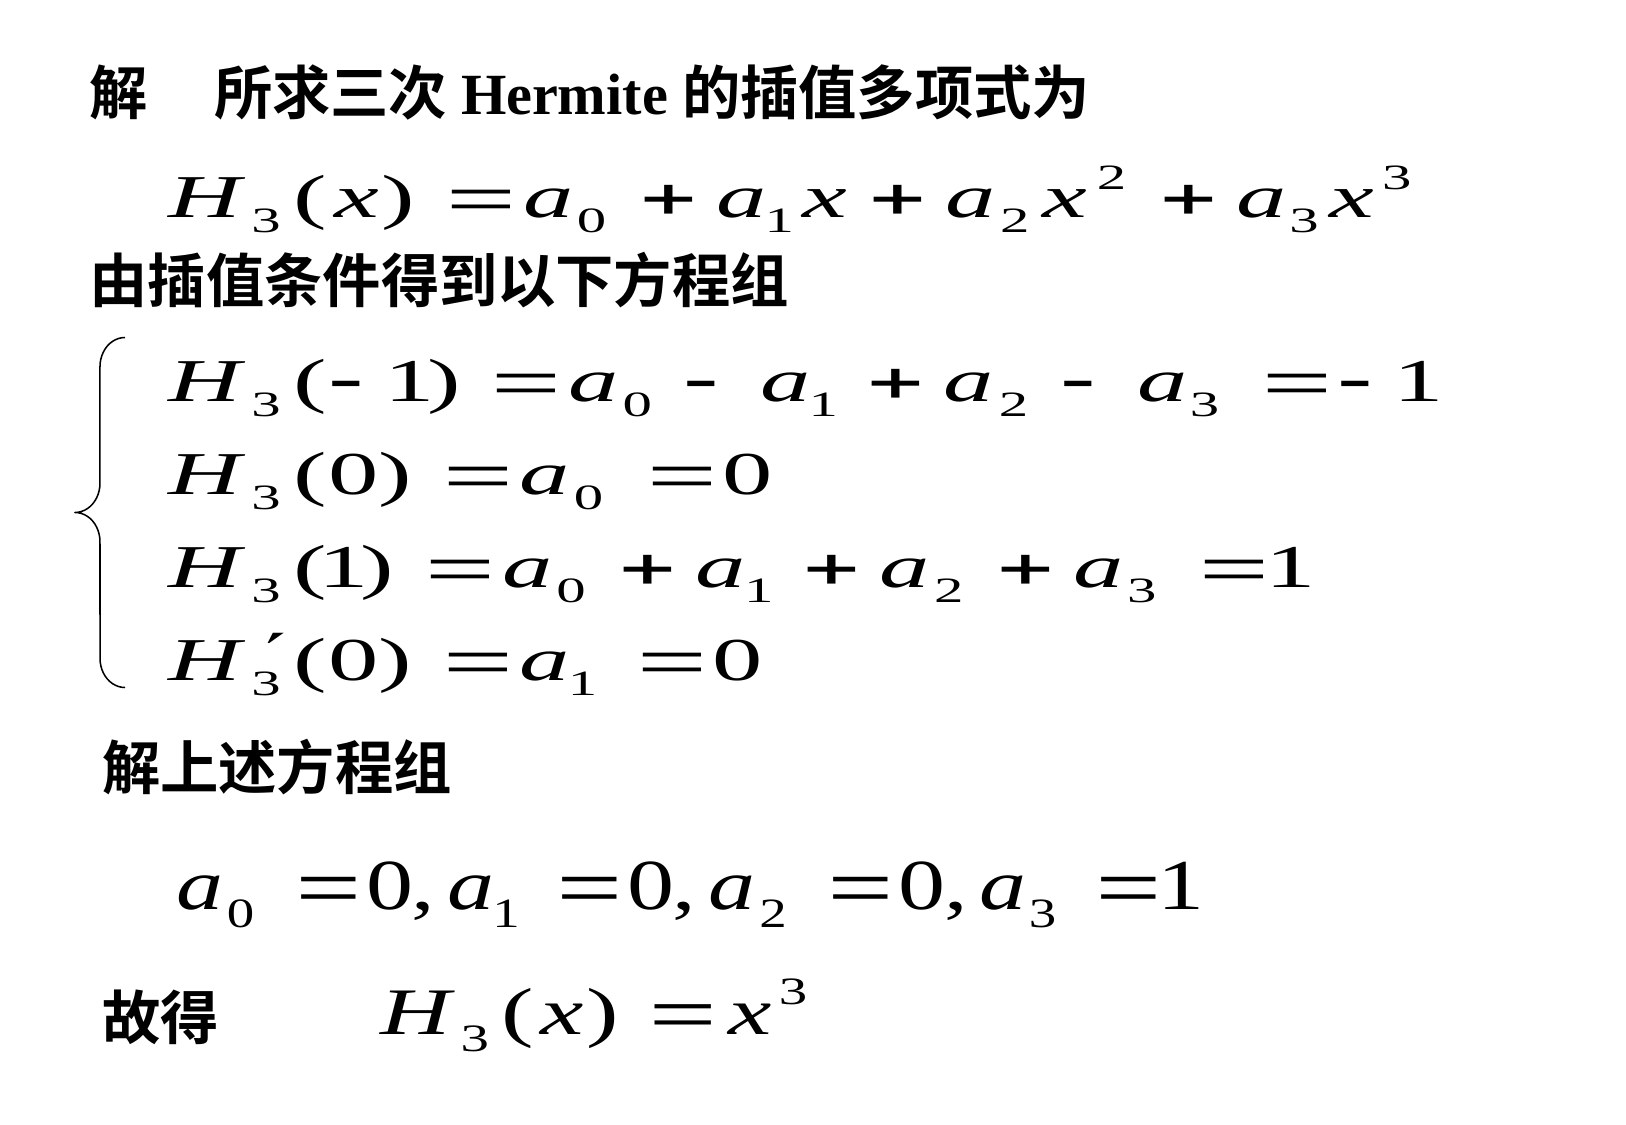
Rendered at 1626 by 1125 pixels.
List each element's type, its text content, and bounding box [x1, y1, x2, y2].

text_box 解 所求三次Hermite的插值多项式为 [75, 62, 1325, 134]
text_box [75, 337, 126, 688]
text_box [149, 149, 1450, 709]
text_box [162, 837, 1213, 945]
text_box 由插值条件得到以下方程组 [75, 249, 149, 321]
text_box 解上述方程组 [87, 737, 500, 809]
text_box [362, 962, 825, 1068]
text_box 故得 [87, 987, 275, 1059]
